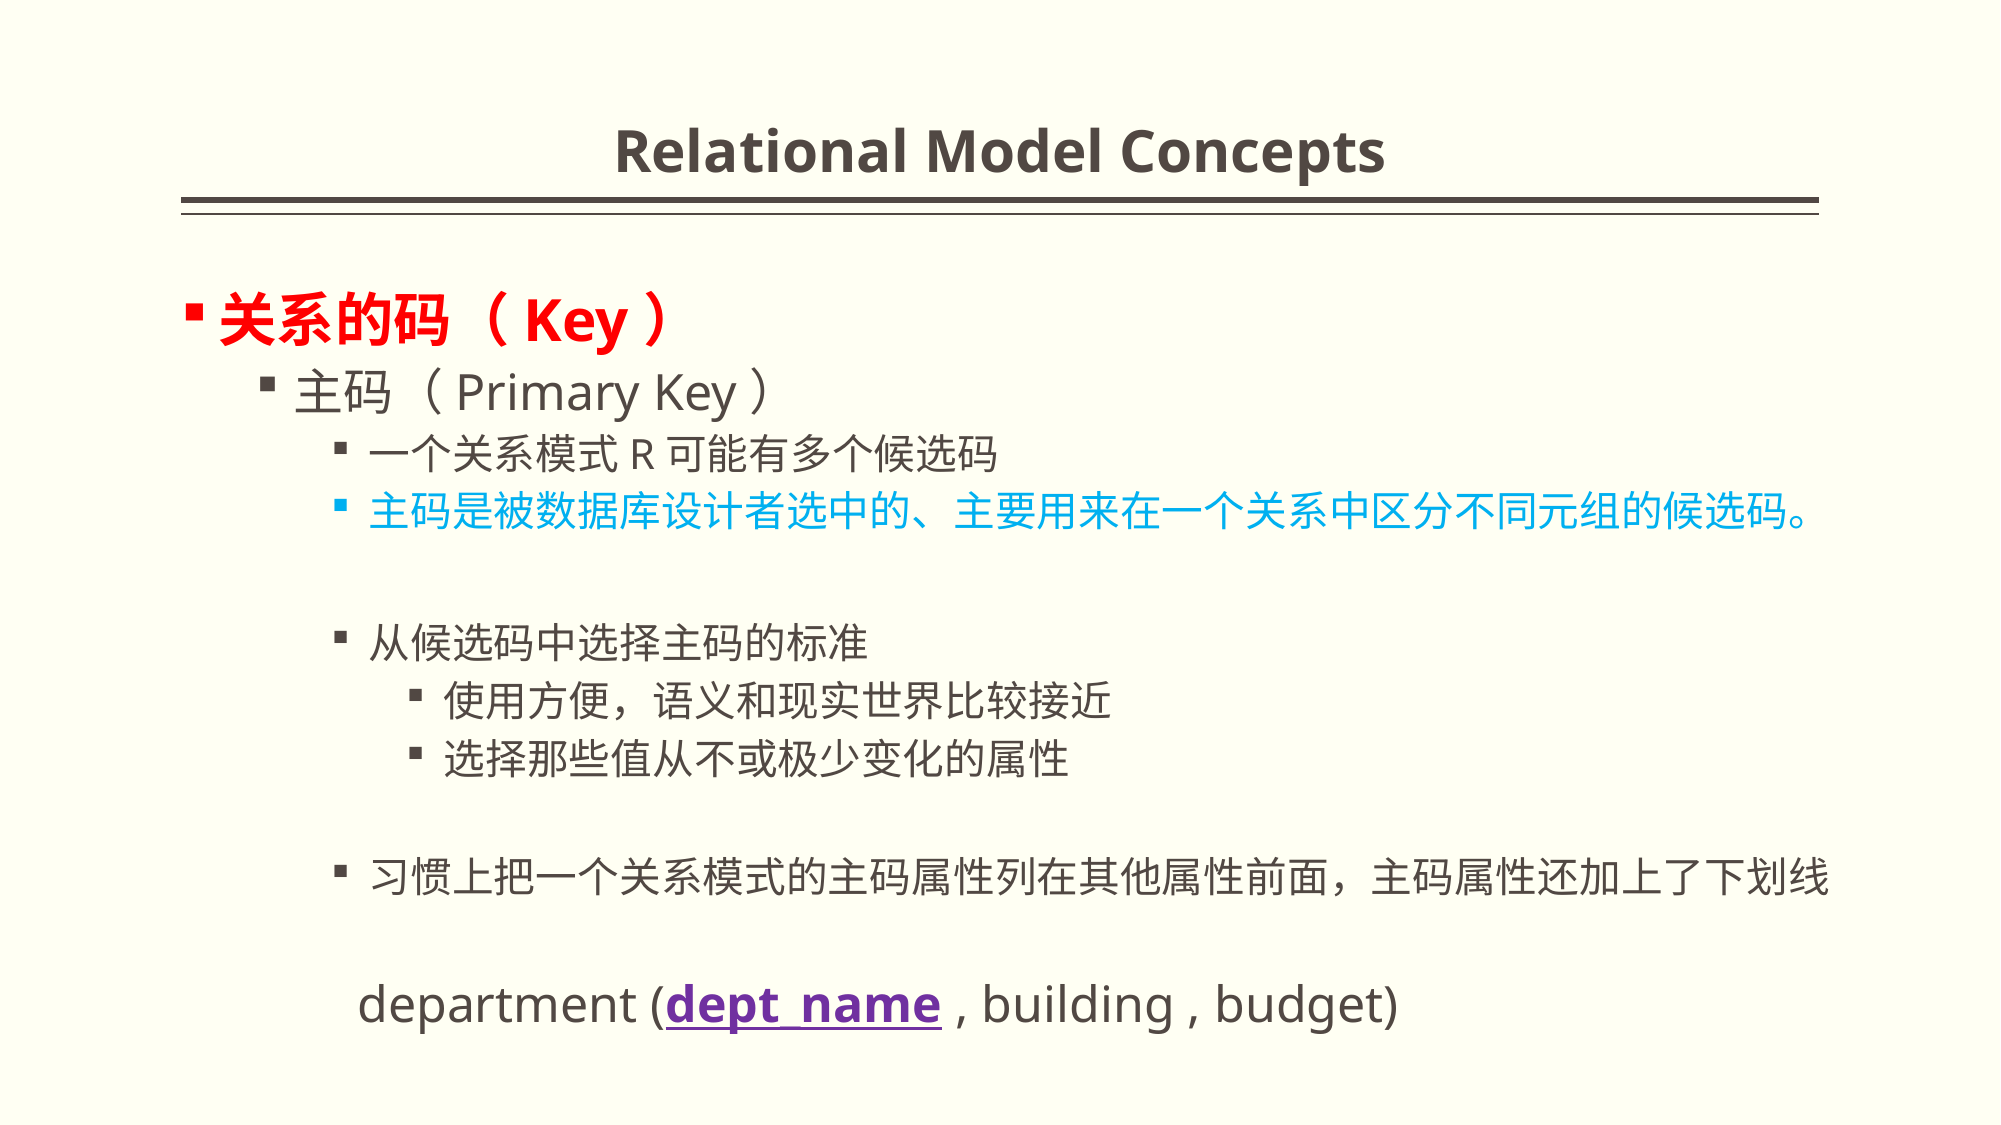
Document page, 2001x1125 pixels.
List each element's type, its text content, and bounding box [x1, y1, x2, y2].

title Relational Model Concepts [181, 12, 1819, 193]
list 关系的码（Key） 主码（Primary Key） 一个关系模式R可能有多个候选码 主码是被数据库设计者选中的、主要用来在一个关系中区分不同元组的候选码。 从候选码中选择主码的标准 使用方便，语义和现实世界比较接近 选择那些值从不或极少变化的属性 习惯上把一个关系模式的主码属性列在其他属性前面，主码属性还加上了下划线 department (dept_name , building , budget) [181, 283, 1867, 1049]
